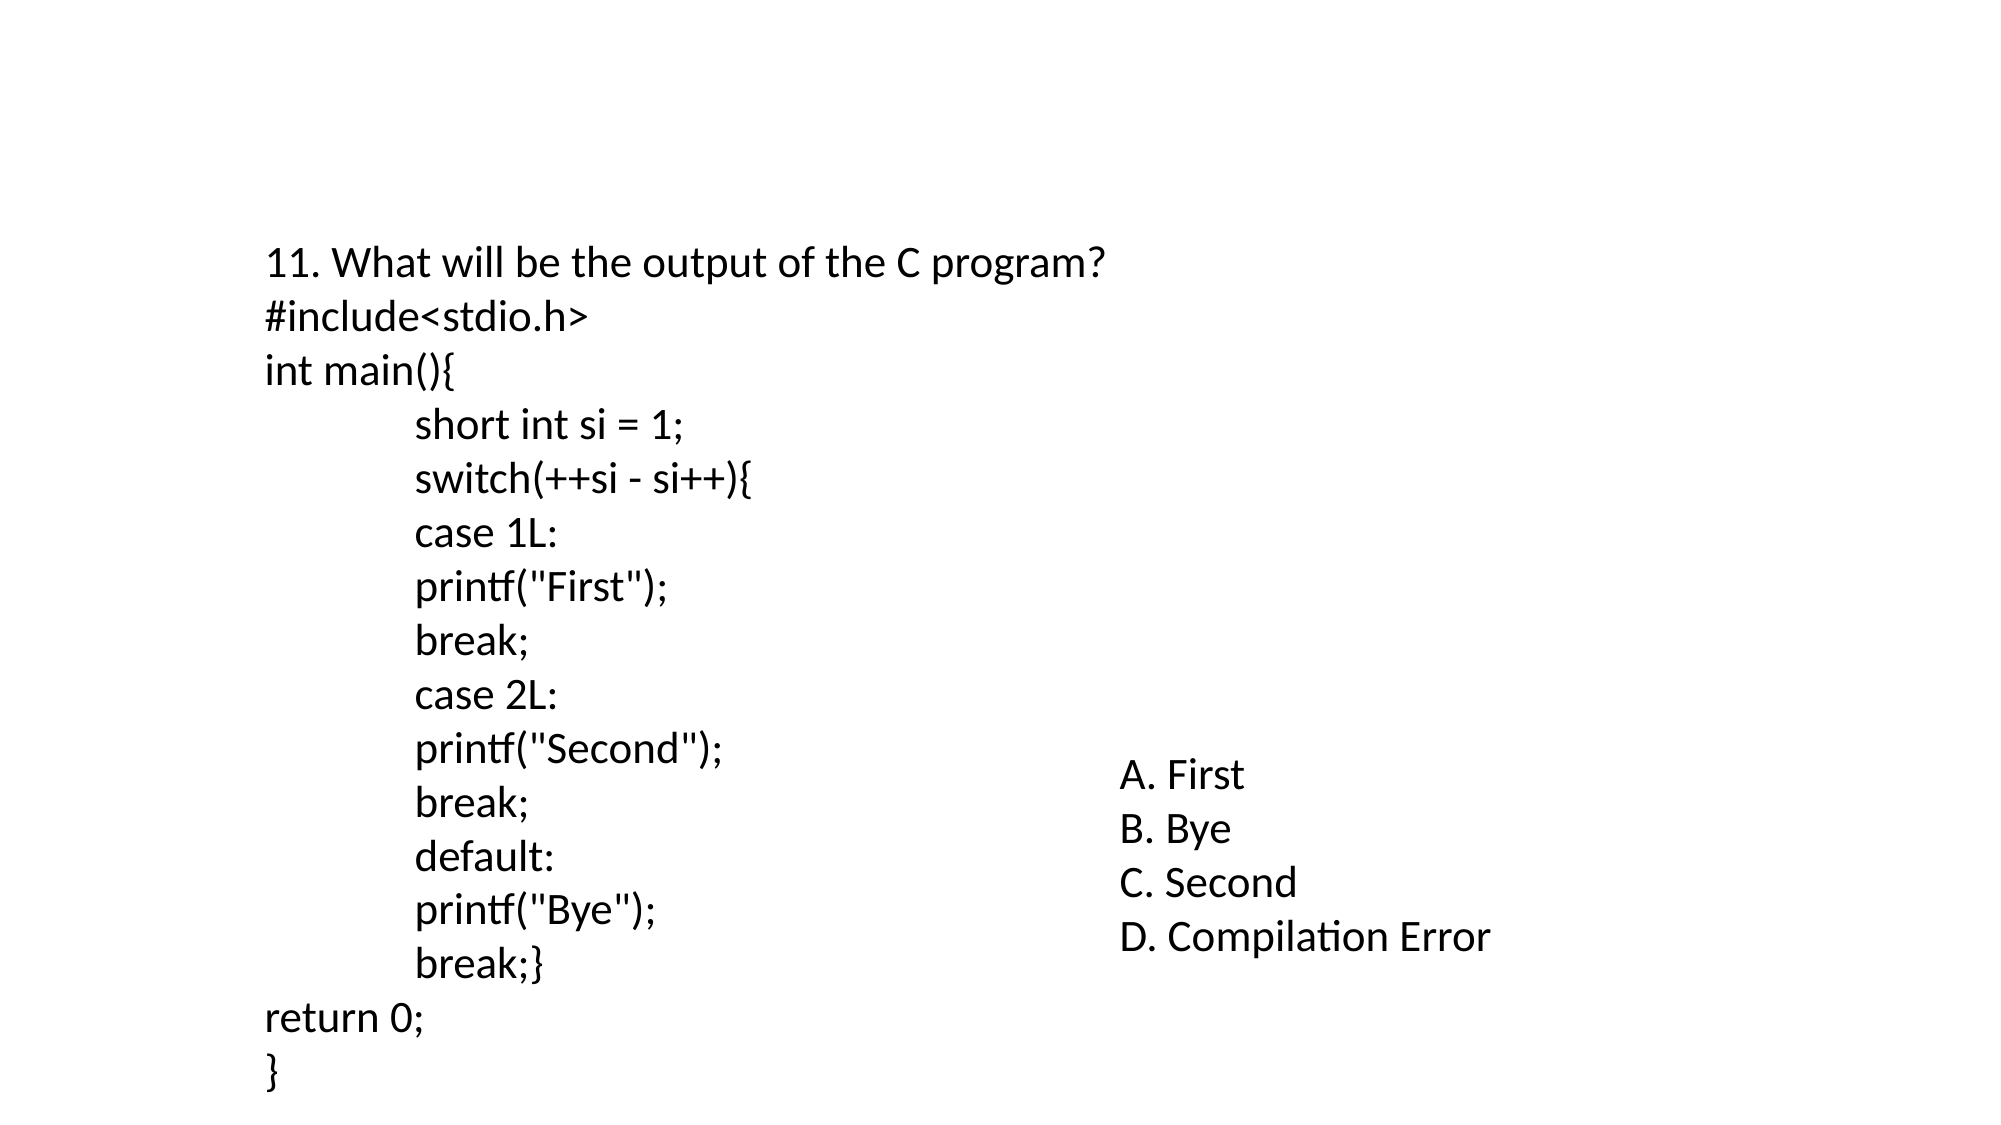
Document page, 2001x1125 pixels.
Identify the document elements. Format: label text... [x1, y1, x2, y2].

text_box A. First B. Bye C. Second D. Compilation Error [1104, 737, 1840, 969]
text_box 11. What will be the output of the C program? #include<stdio.h> int main(){ short int si = 1; switch(++si - si++){ case 1L: printf("First"); break; case 2L: printf("Second"); break; default: printf("Bye"); break;} return 0; } [249, 224, 2000, 1104]
